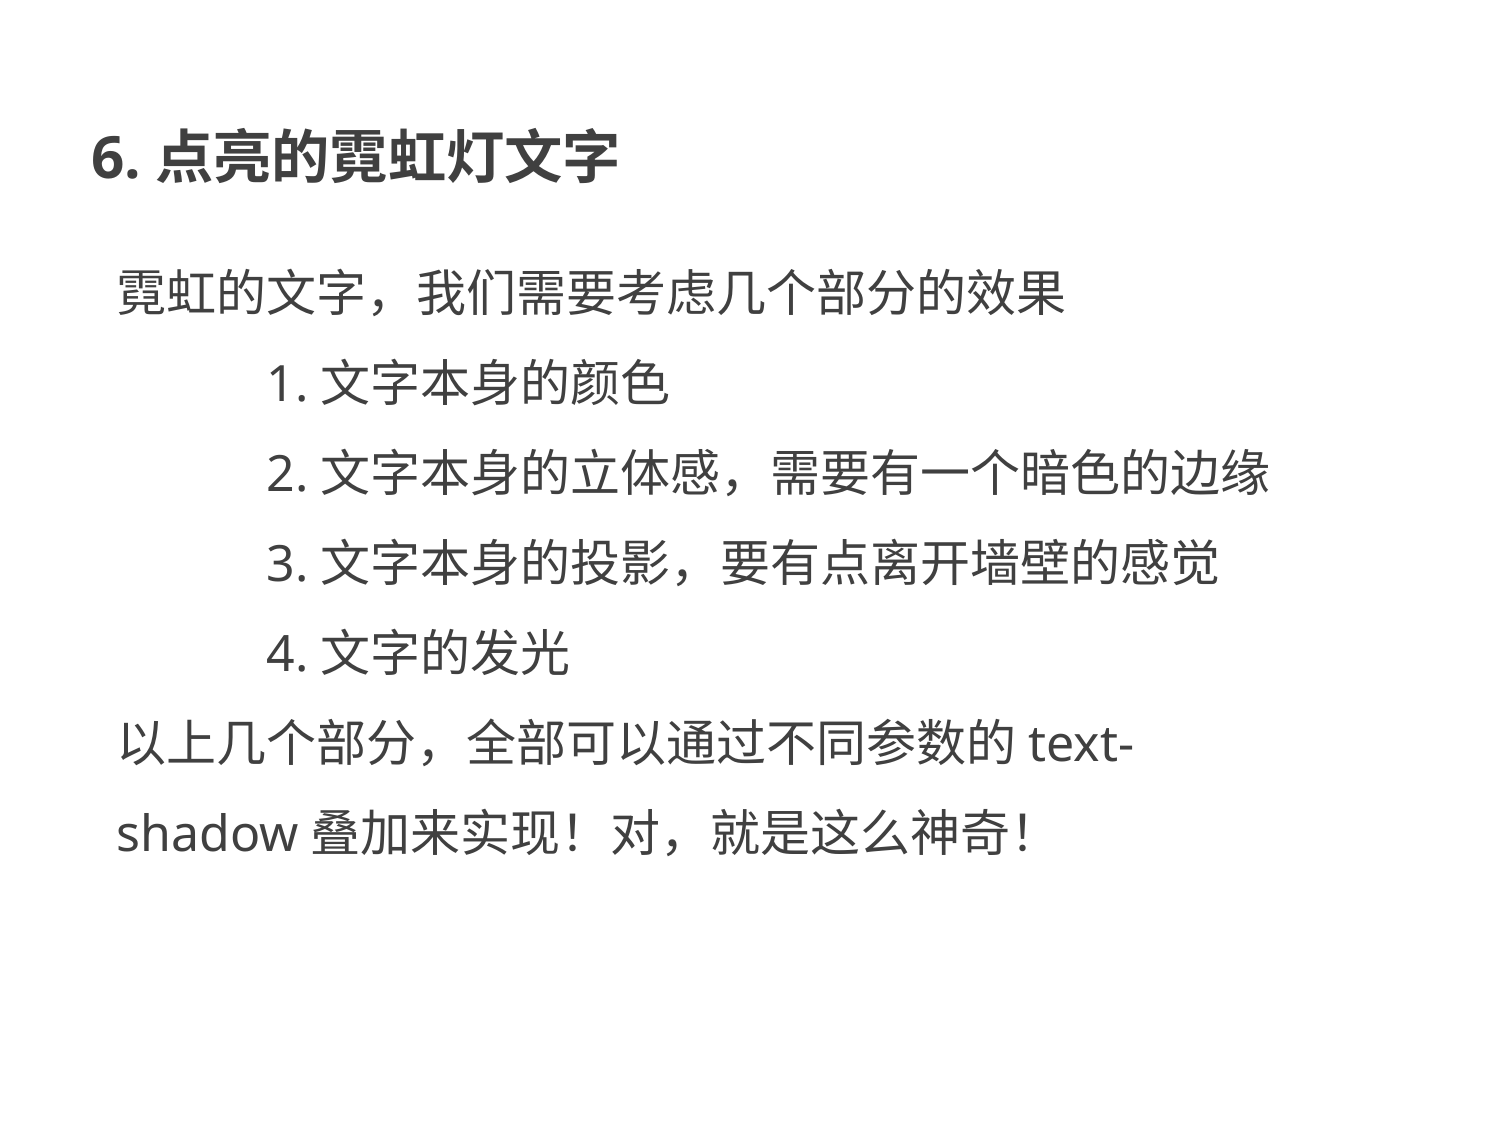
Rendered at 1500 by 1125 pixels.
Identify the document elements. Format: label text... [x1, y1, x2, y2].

text_box 霓虹的文字，我们需要考虑几个部分的效果 1.文字本身的颜色 2.文字本身的立体感，需要有一个暗色的边缘 3.文字本身的投影，要有点离开墙壁的感觉 4.文字的发光 以上几个部分，全部可以通过不同参数的text-shadow叠加来实现！对，就是这么神奇！ [101, 223, 1331, 869]
text_box 6.点亮的霓虹灯文字 [76, 78, 1258, 198]
